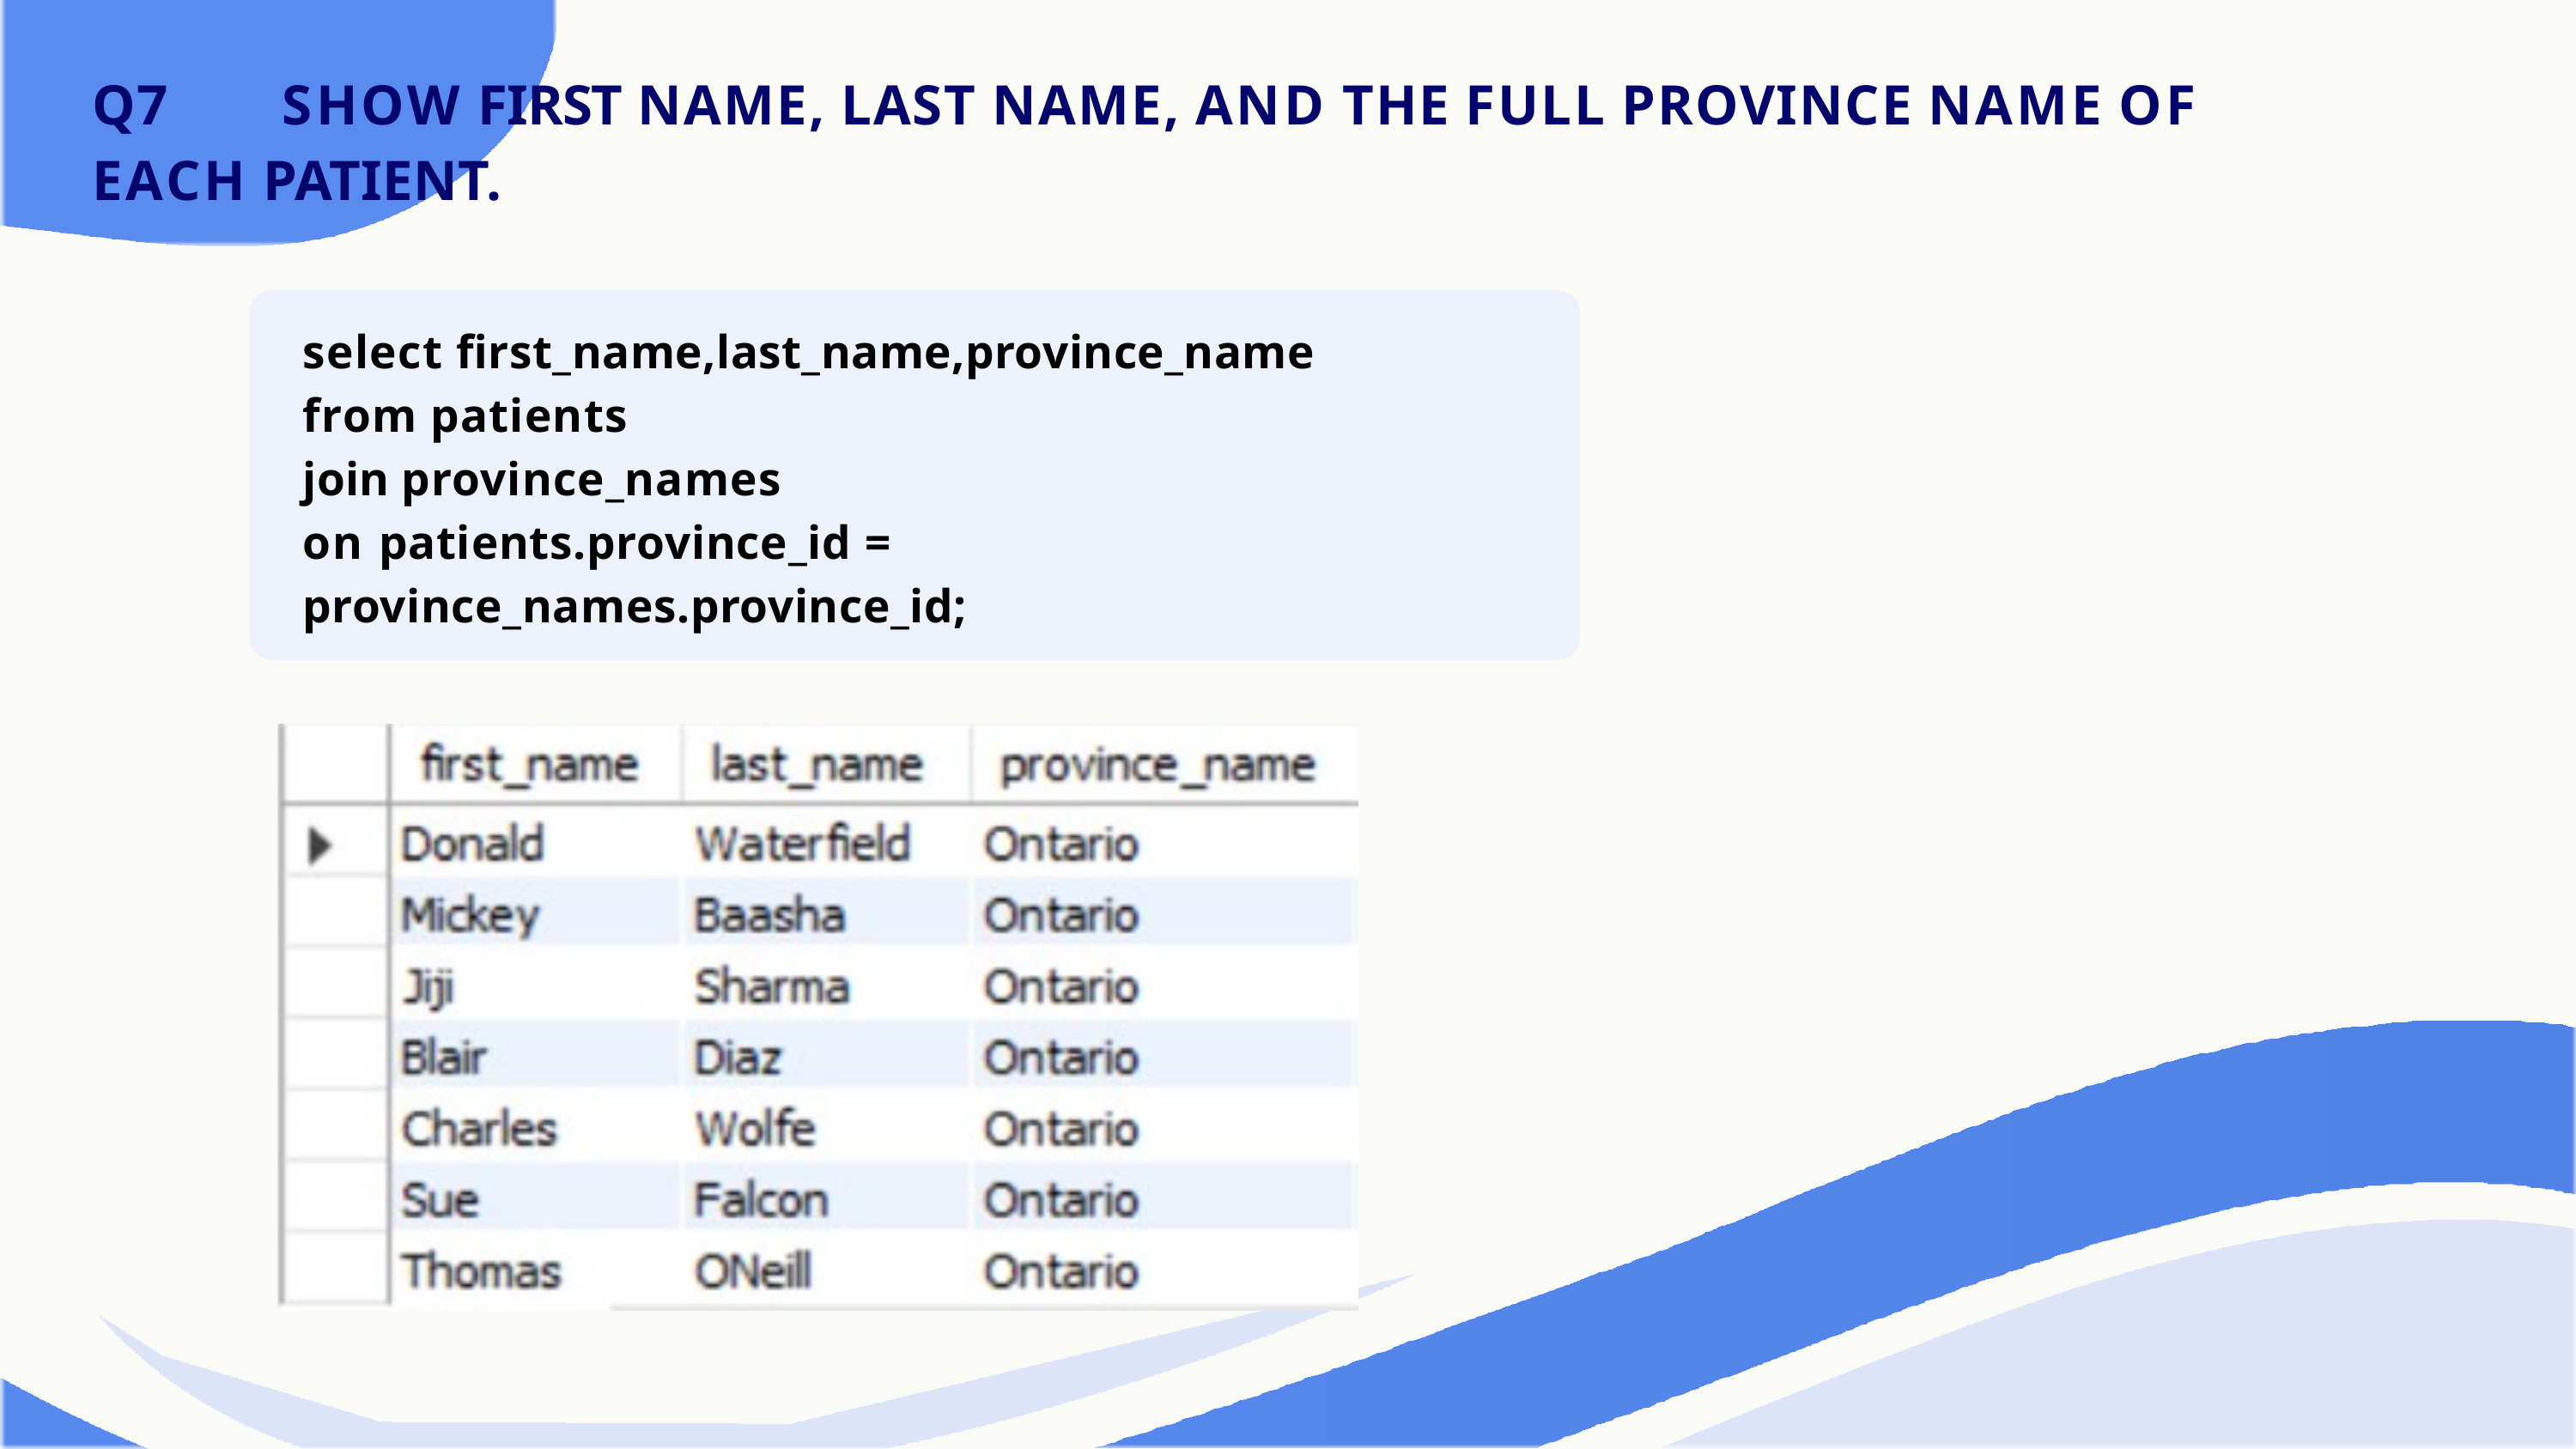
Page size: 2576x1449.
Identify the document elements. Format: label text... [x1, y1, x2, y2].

title Q7 SHOW FIRST NAME, LAST NAME, AND THE FULL PROVINCE NAME OF EACH PATIENT. [90, 58, 2263, 303]
text_box select first_name,last_name,province_name from patients join province_names on patients.province_id = province_names.province_id; [301, 312, 1348, 632]
text_box [249, 303, 1580, 661]
picture [0, 724, 2576, 1449]
picture [0, 0, 556, 247]
